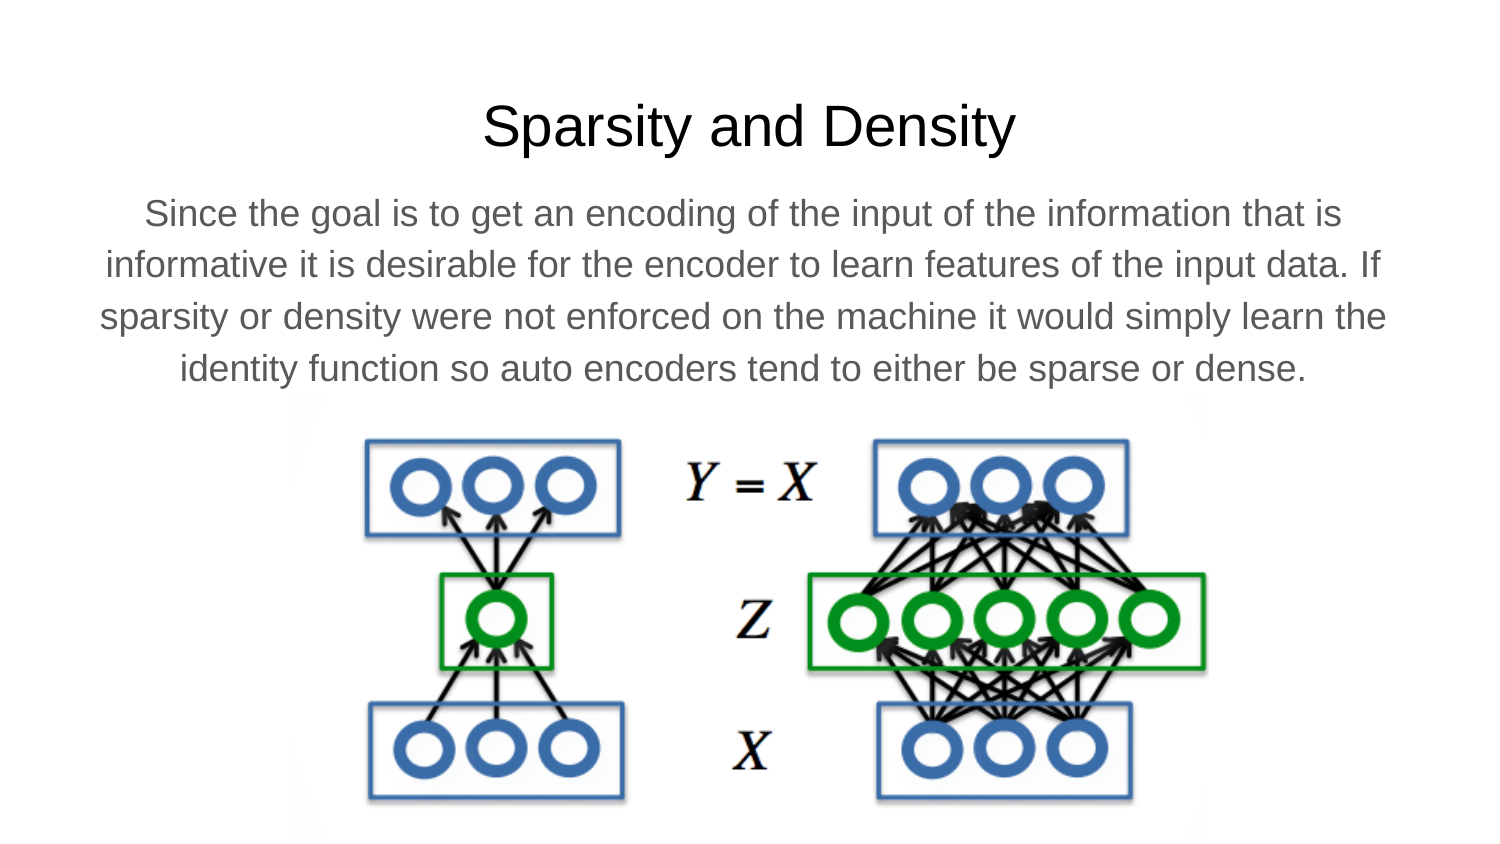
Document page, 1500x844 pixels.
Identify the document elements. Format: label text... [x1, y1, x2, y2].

list Since the goal is to get an encoding of the input of the information that is informative it is desirable for the encoder to learn features of the input data. If sparsity or density were not enforced on the machine it would simply learn the identity function so auto encoders tend to either be sparse or dense. [44, 166, 1443, 397]
picture [290, 395, 1210, 838]
title Sparsity and Density [51, 72, 1449, 167]
